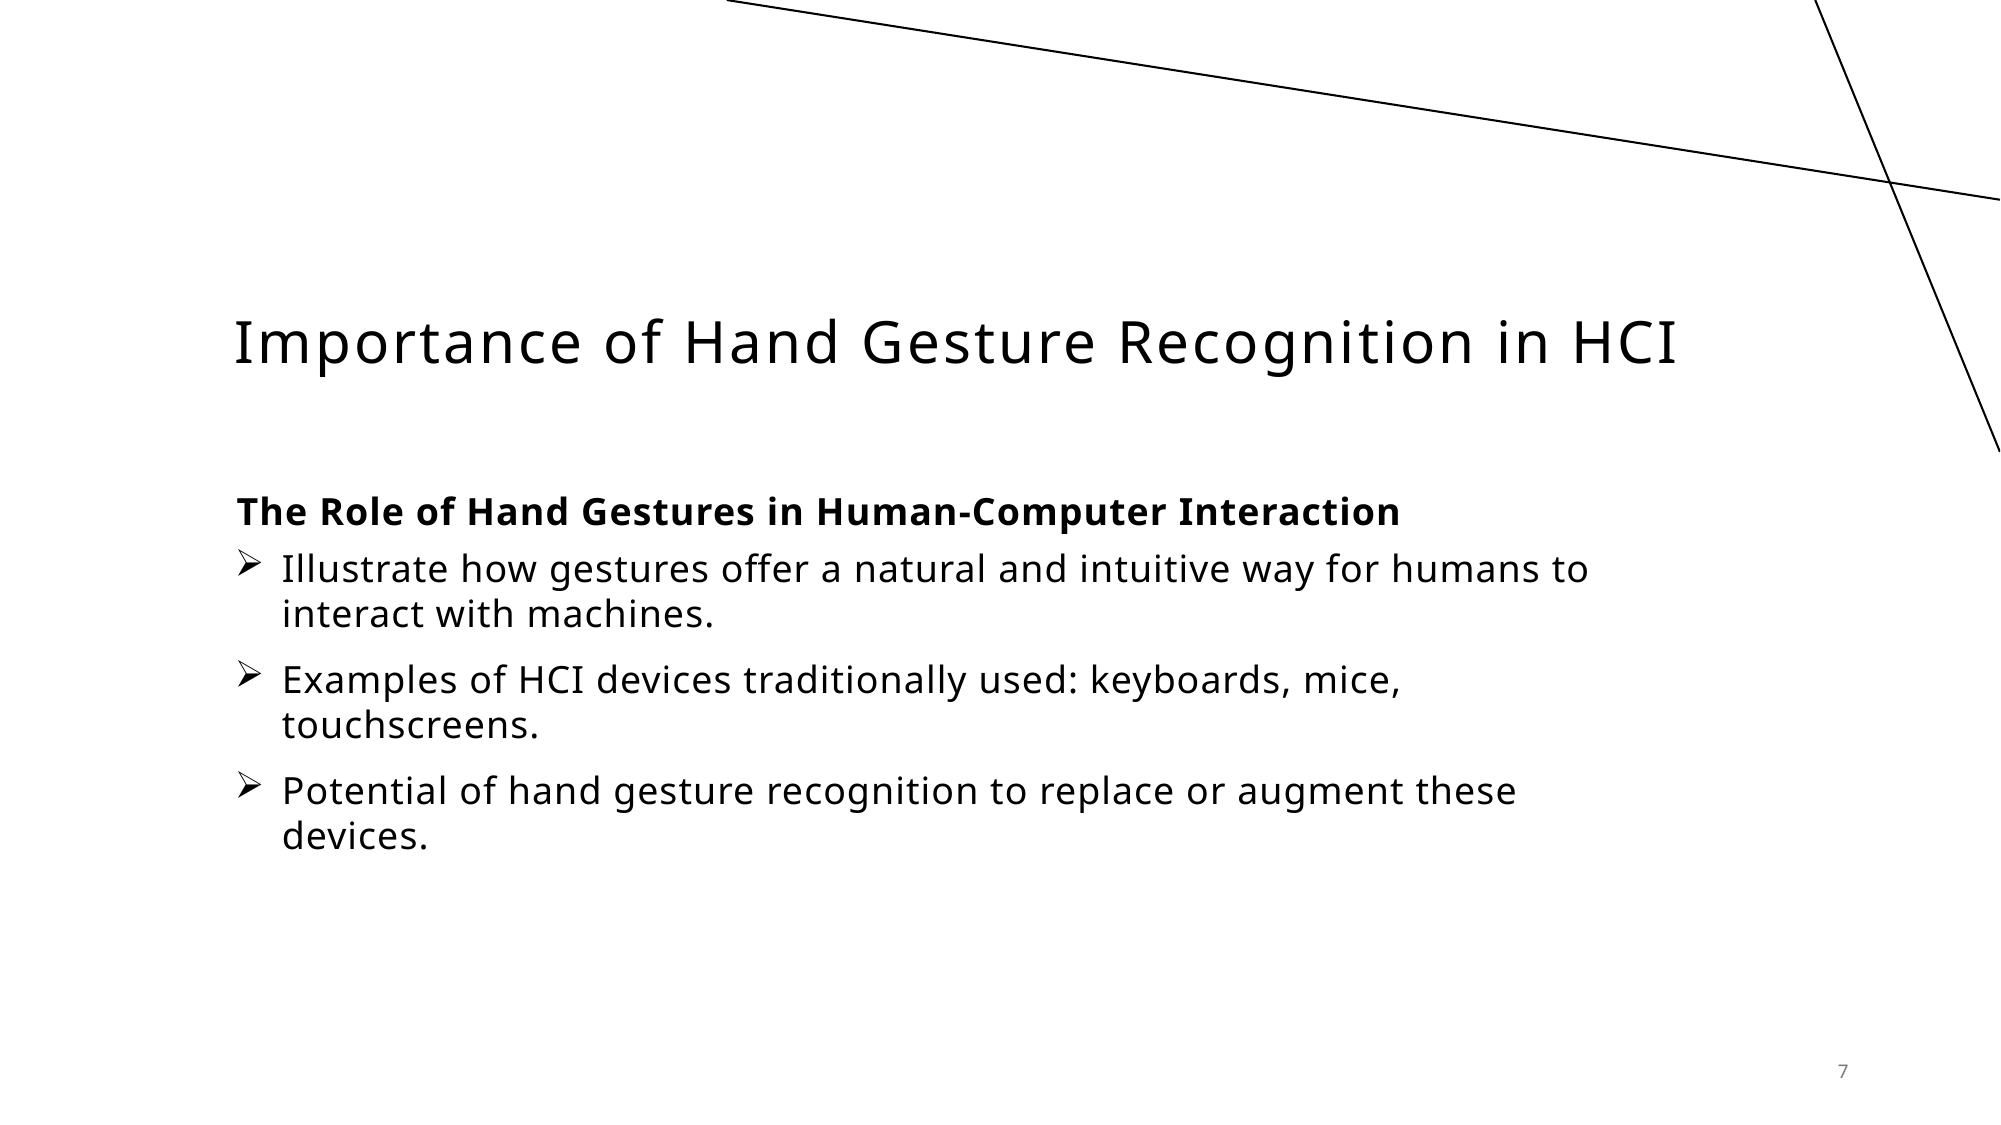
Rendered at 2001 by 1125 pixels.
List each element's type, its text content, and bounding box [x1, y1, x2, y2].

slide_number 7 [1701, 1042, 1864, 1103]
list The Role of Hand Gestures in Human-Computer Interaction [221, 485, 1685, 563]
title Importance of Hand Gesture Recognition in HCI [219, 91, 1853, 384]
list Illustrate how gestures offer a natural and intuitive way for humans to interact with machines. Examples of HCI devices traditionally used: keyboards, mice, touchscreens. Potential of hand gesture recognition to replace or augment these devices. [219, 545, 1684, 1043]
